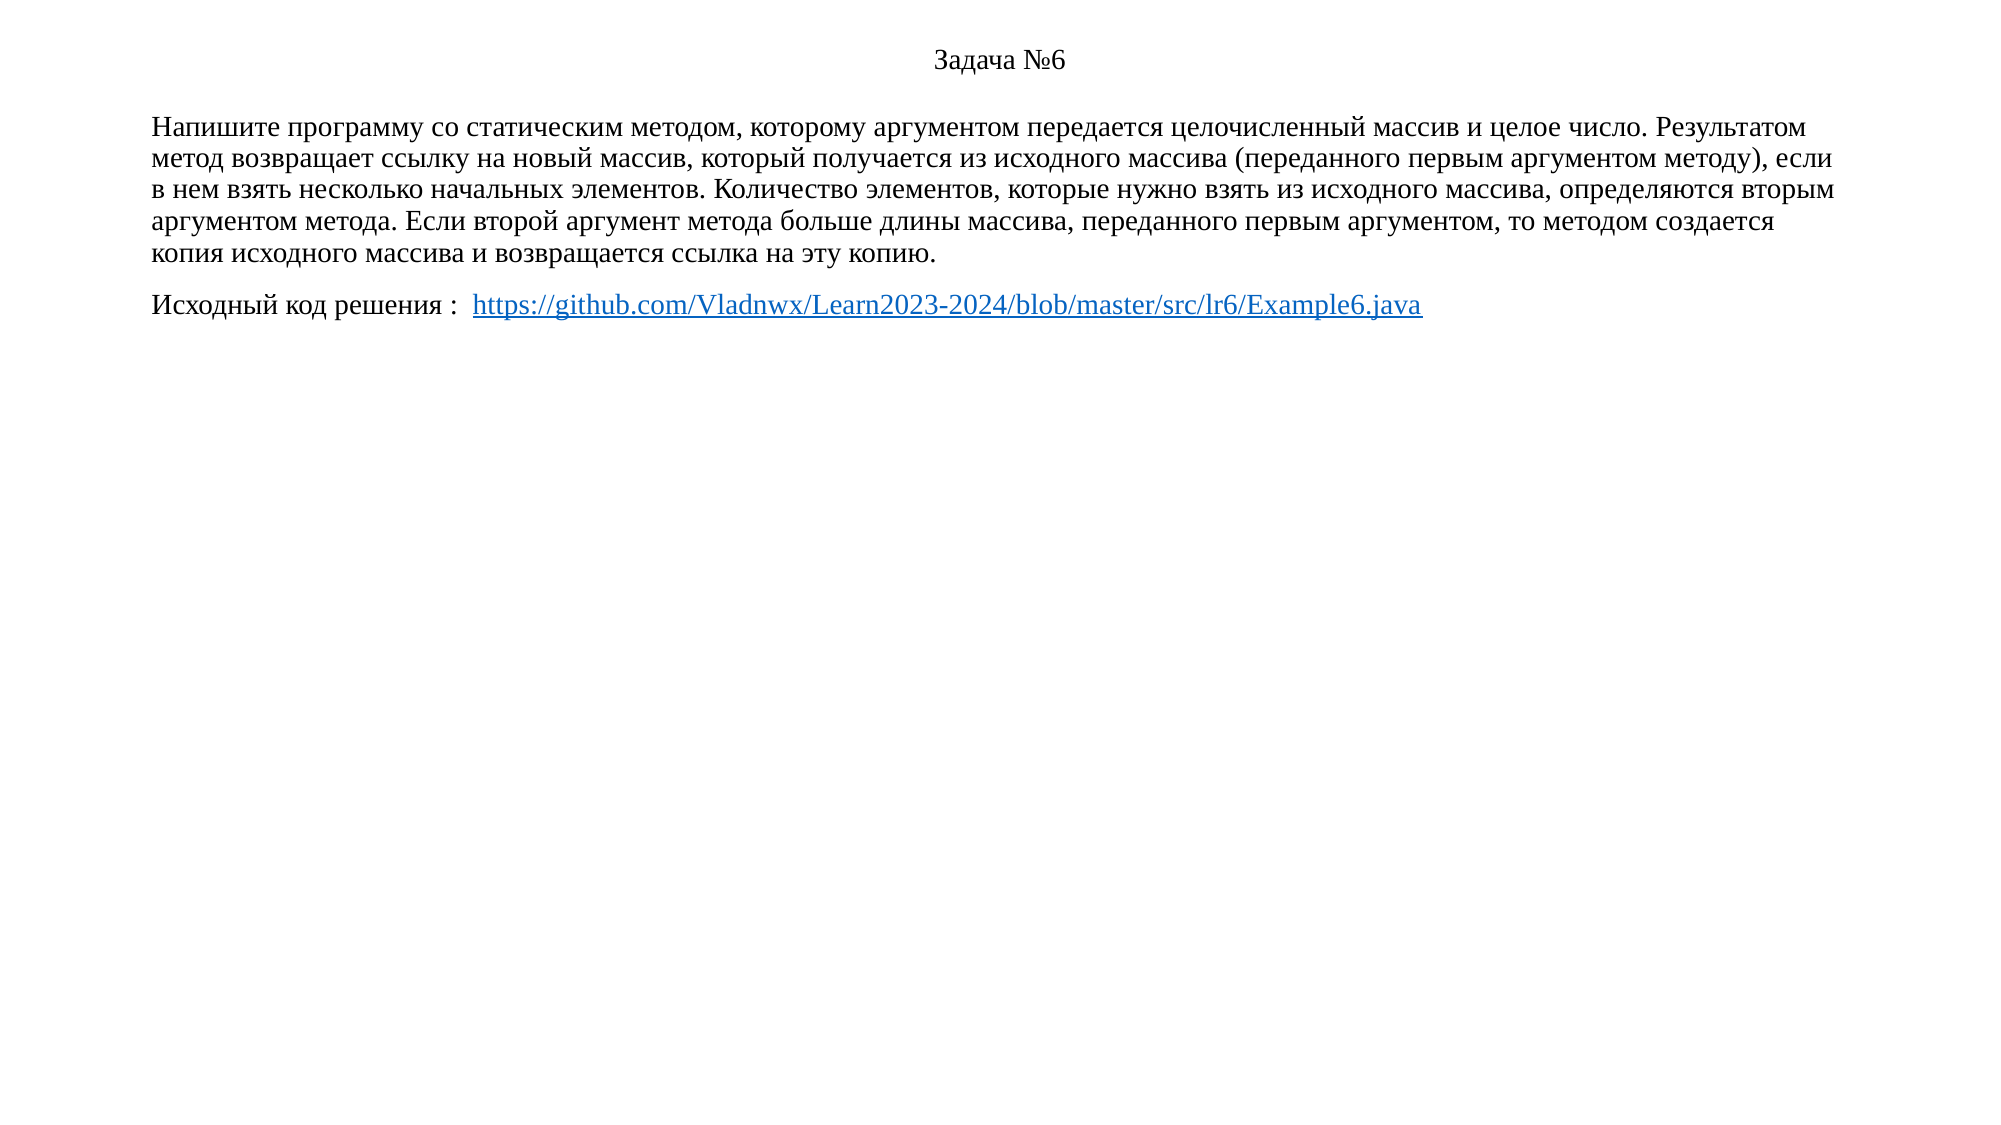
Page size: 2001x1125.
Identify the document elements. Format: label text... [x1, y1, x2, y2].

list Напишите программу со статическим методом, которому аргументом передается целочисленный массив и целое число. Результатом метод возвращает ссылку на новый массив, который получается из исходного массива (переданного первым аргументом методу), если в нем взять несколько начальных элементов. Количество элементов, которые нужно взять из исходного массива, определяются вторым аргументом метода. Если второй аргумент метода больше длины массива, переданного первым аргументом, то методом создается копия исходного массива и возвращается ссылка на эту копию. Исходный код решения : https://github.com/Vladnwx/Learn2023-2024/blob/master/src/lr6/Example6.java [136, 103, 1862, 643]
title Задача №6 [137, 28, 1863, 84]
